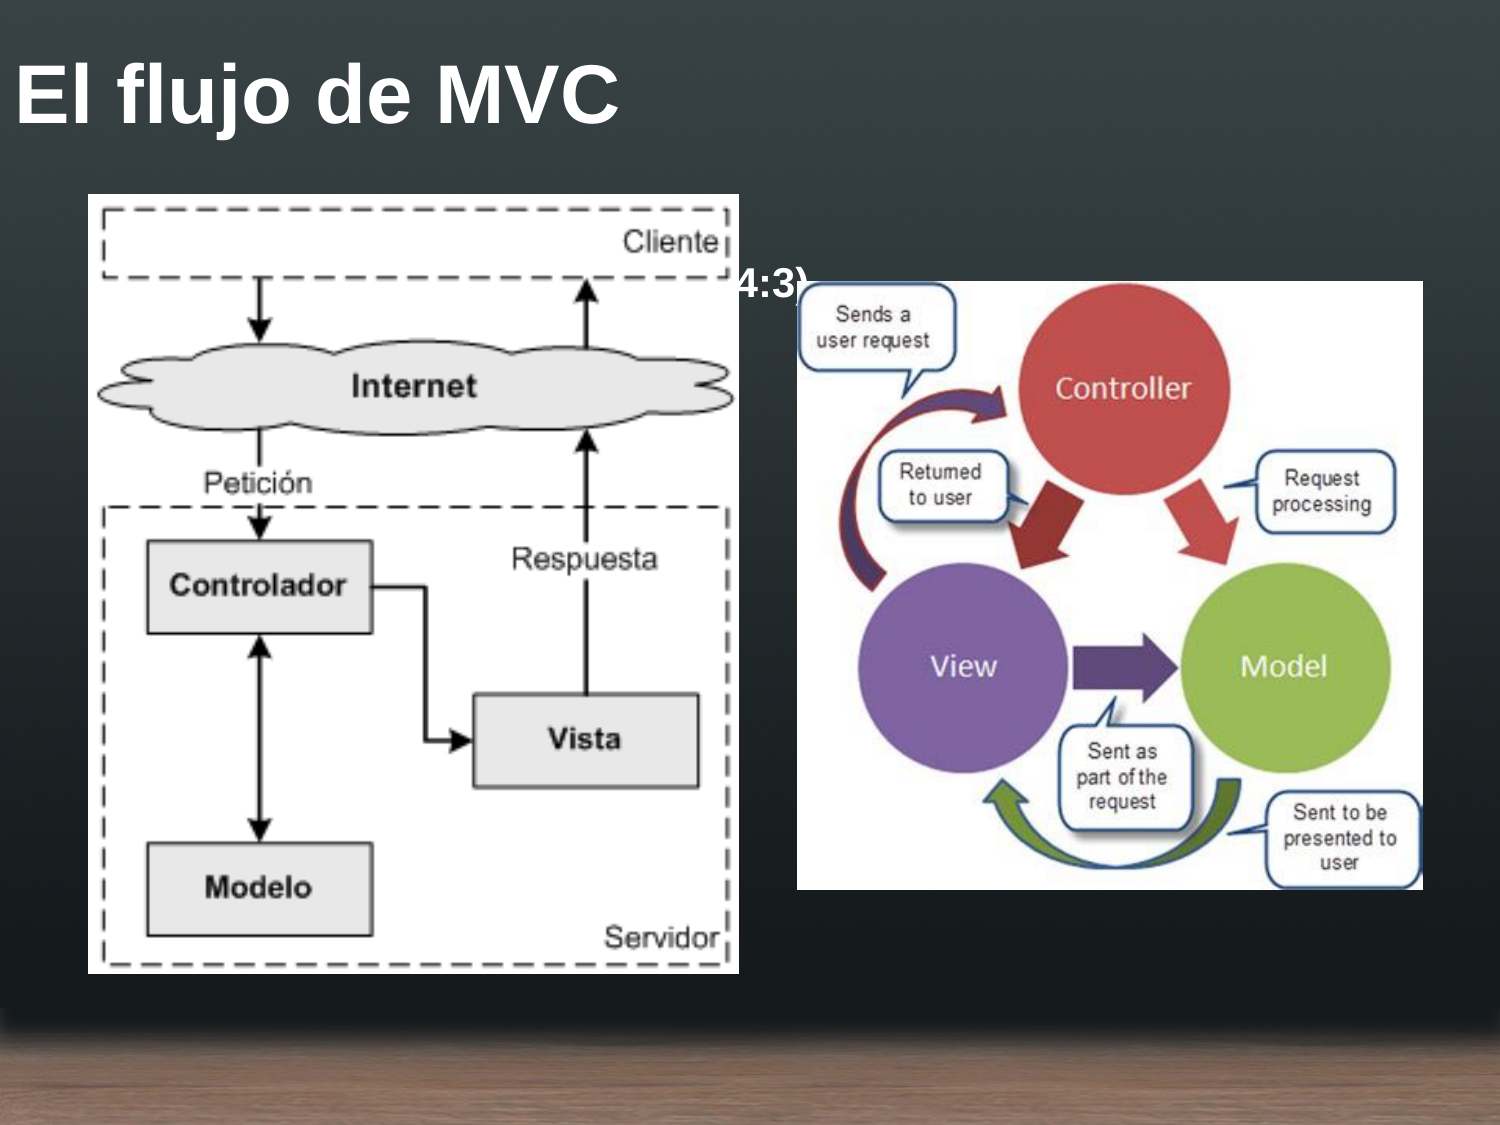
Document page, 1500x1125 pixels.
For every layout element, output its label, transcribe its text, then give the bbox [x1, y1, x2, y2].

picture [0, 179, 1500, 1125]
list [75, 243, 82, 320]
title El flujo de MVC [0, 2, 1500, 179]
list Free PPT Templates - Standard (4:3) [744, 243, 1425, 320]
